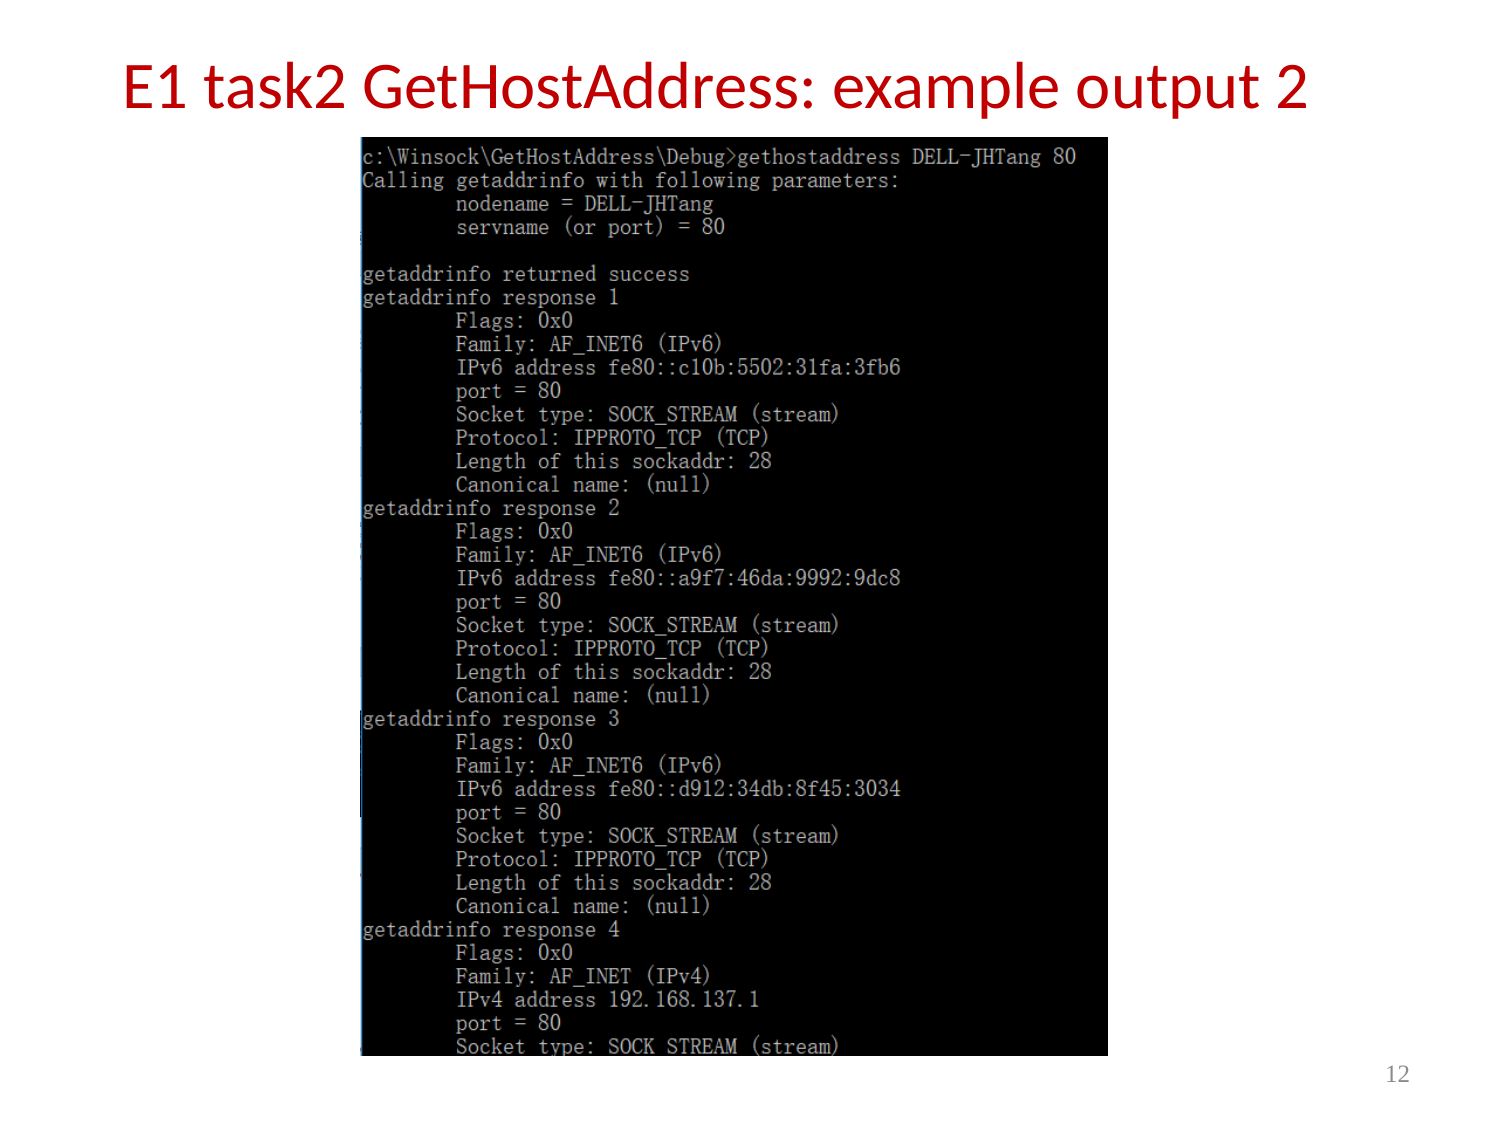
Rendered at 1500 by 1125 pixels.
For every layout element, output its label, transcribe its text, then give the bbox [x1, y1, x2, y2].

title E1 task2 GetHostAddress: example output 2 [41, 27, 1392, 138]
slide_number 12 [1074, 1042, 1425, 1103]
picture [359, 136, 1108, 1056]
